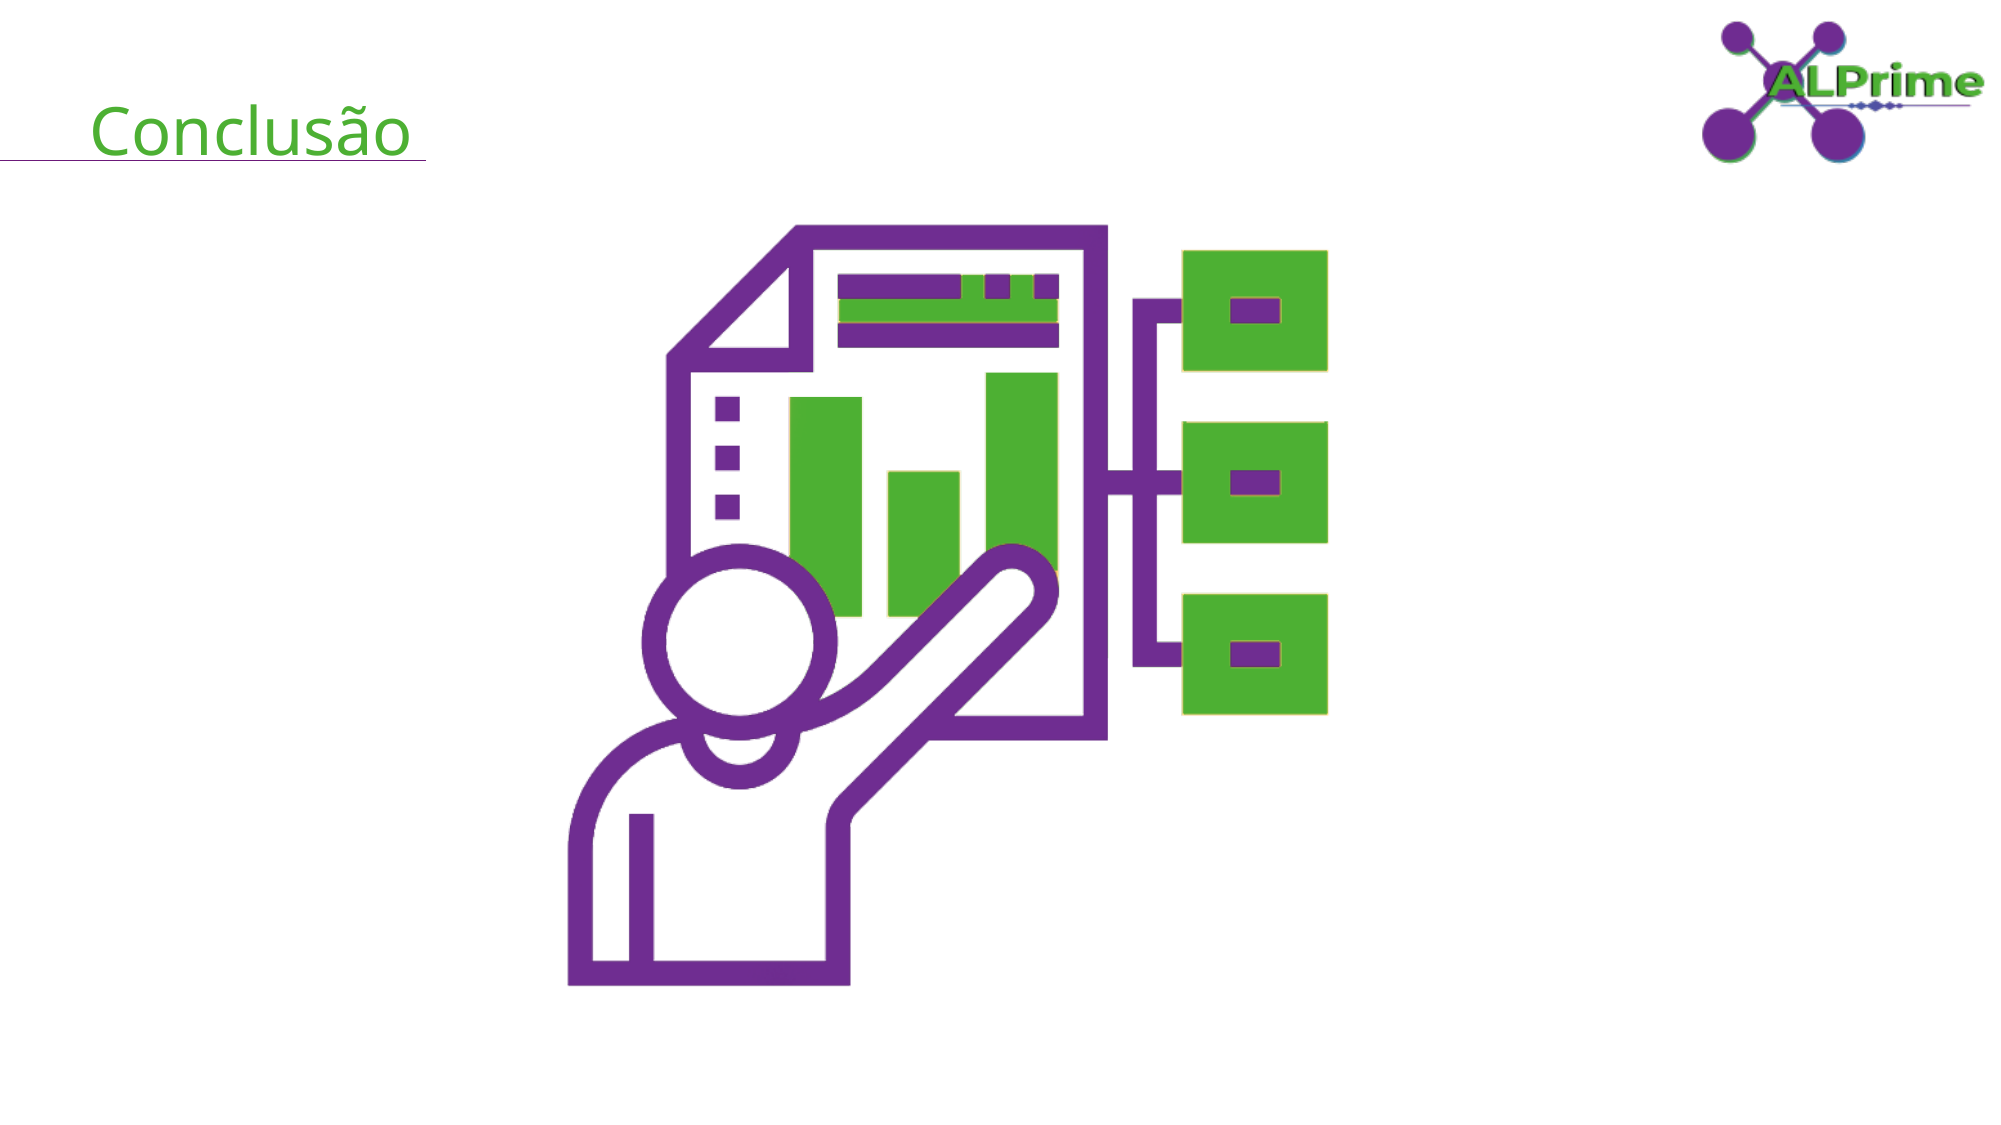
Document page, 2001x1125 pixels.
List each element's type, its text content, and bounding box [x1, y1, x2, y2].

text_box Conclusão [74, 68, 813, 199]
picture [1687, 0, 2000, 249]
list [175, 200, 1721, 1011]
